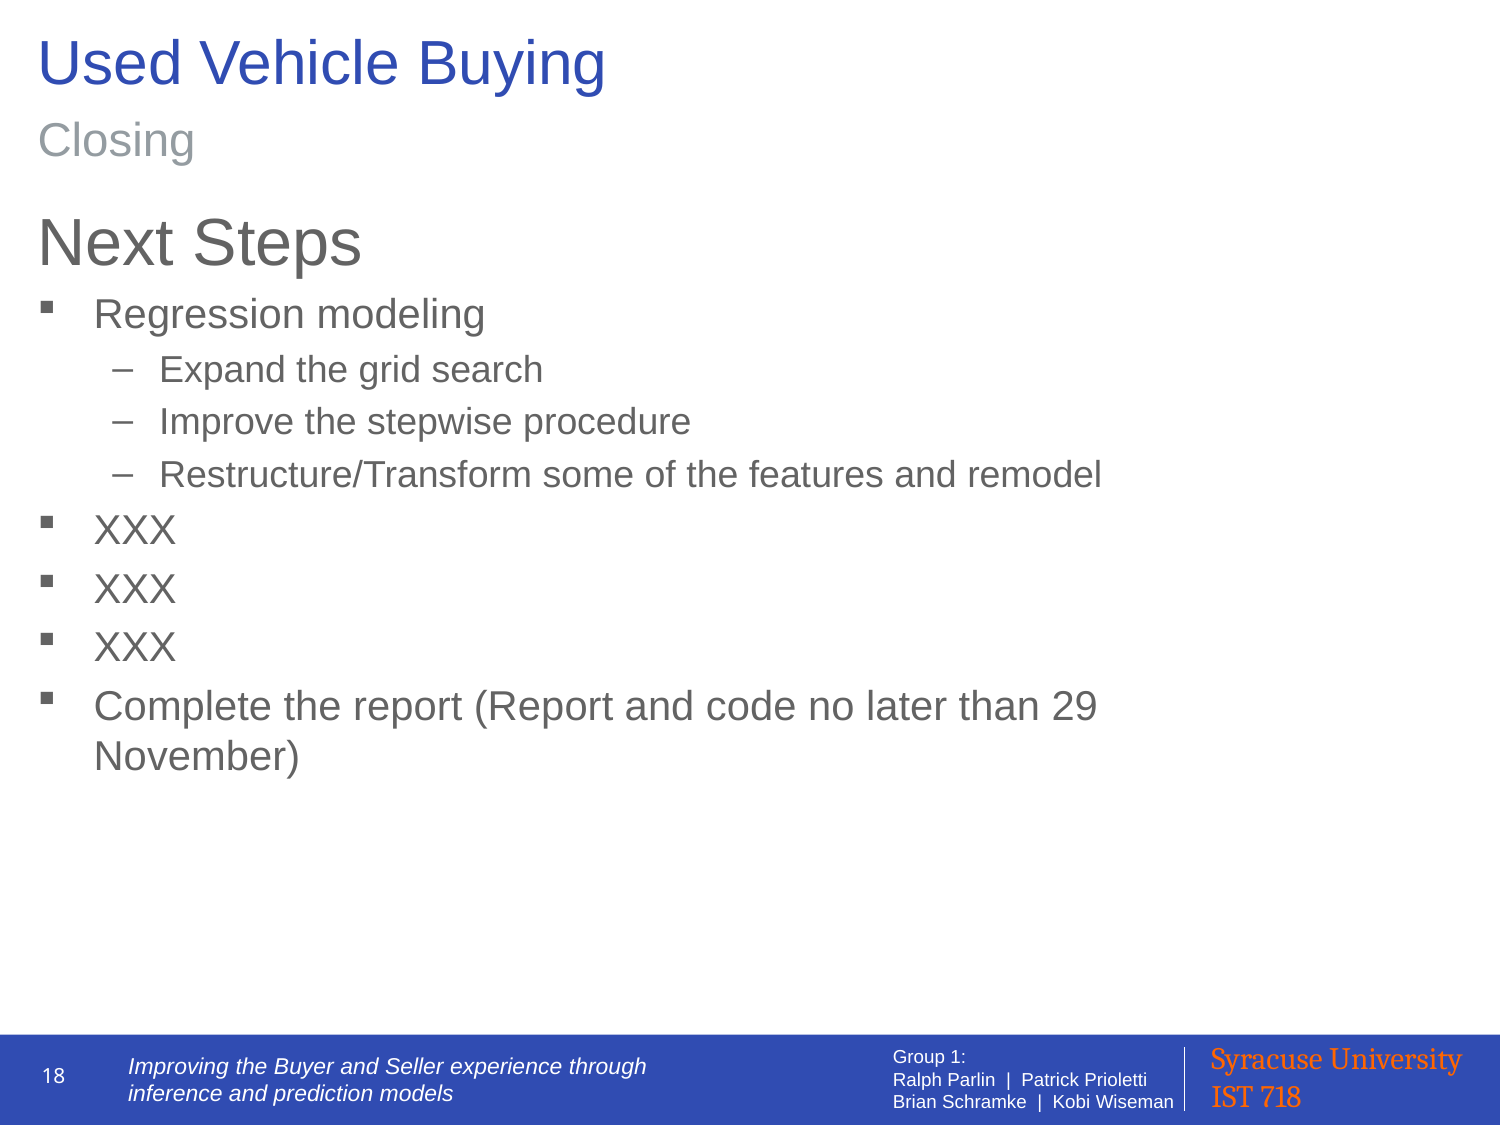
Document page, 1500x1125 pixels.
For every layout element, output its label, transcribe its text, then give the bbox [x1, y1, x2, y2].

list Closing [0, 86, 1350, 174]
list Next Steps Regression modeling Expand the grid search Improve the stepwise procedure Restructure/Transform some of the features and remodel XXX XXX XXX Complete the report (Report and code no later than 29 November) [22, 191, 1315, 970]
slide_number 18 [11, 1045, 81, 1109]
title Used Vehicle Buying [0, 0, 1500, 105]
